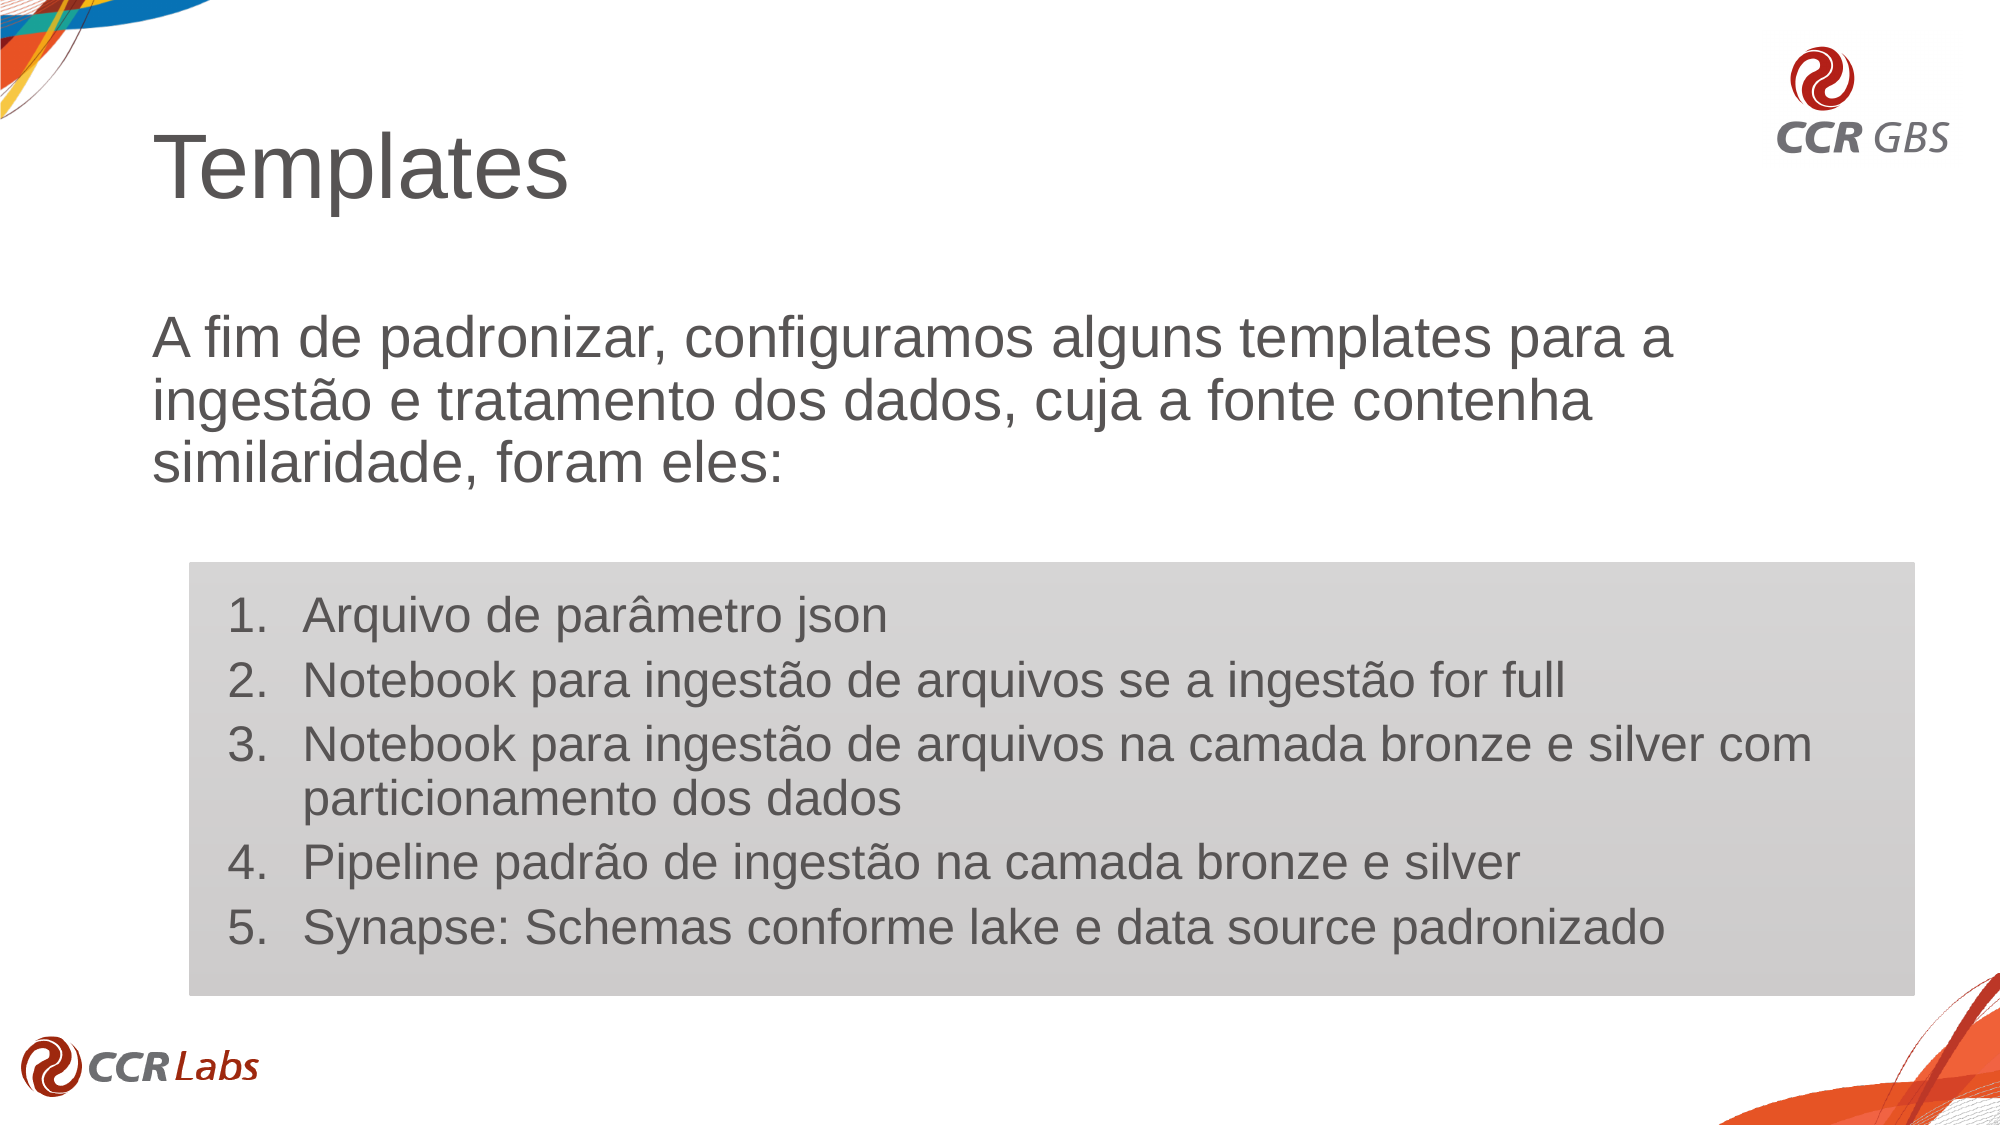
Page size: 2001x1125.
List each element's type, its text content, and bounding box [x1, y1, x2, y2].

picture [5, 1023, 270, 1107]
picture [1, 0, 211, 120]
list A fim de padronizar, configuramos alguns templates para a ingestão e tratamento dos dados, cuja a fonte contenha similaridade, foram eles: Arquivo de parâmetro json Notebook para ingestão de arquivos se a ingestão for full Notebook para ingestão de arquivos na camada bronze e silver com particionamento dos dados Pipeline padrão de ingestão na camada bronze e silver Synapse: Schemas conforme lake e data source padronizado [137, 299, 1863, 1014]
picture [1762, 30, 1963, 168]
picture [1681, 971, 2000, 1125]
title Templates [137, 59, 1863, 278]
text_box [1863, 562, 1915, 996]
